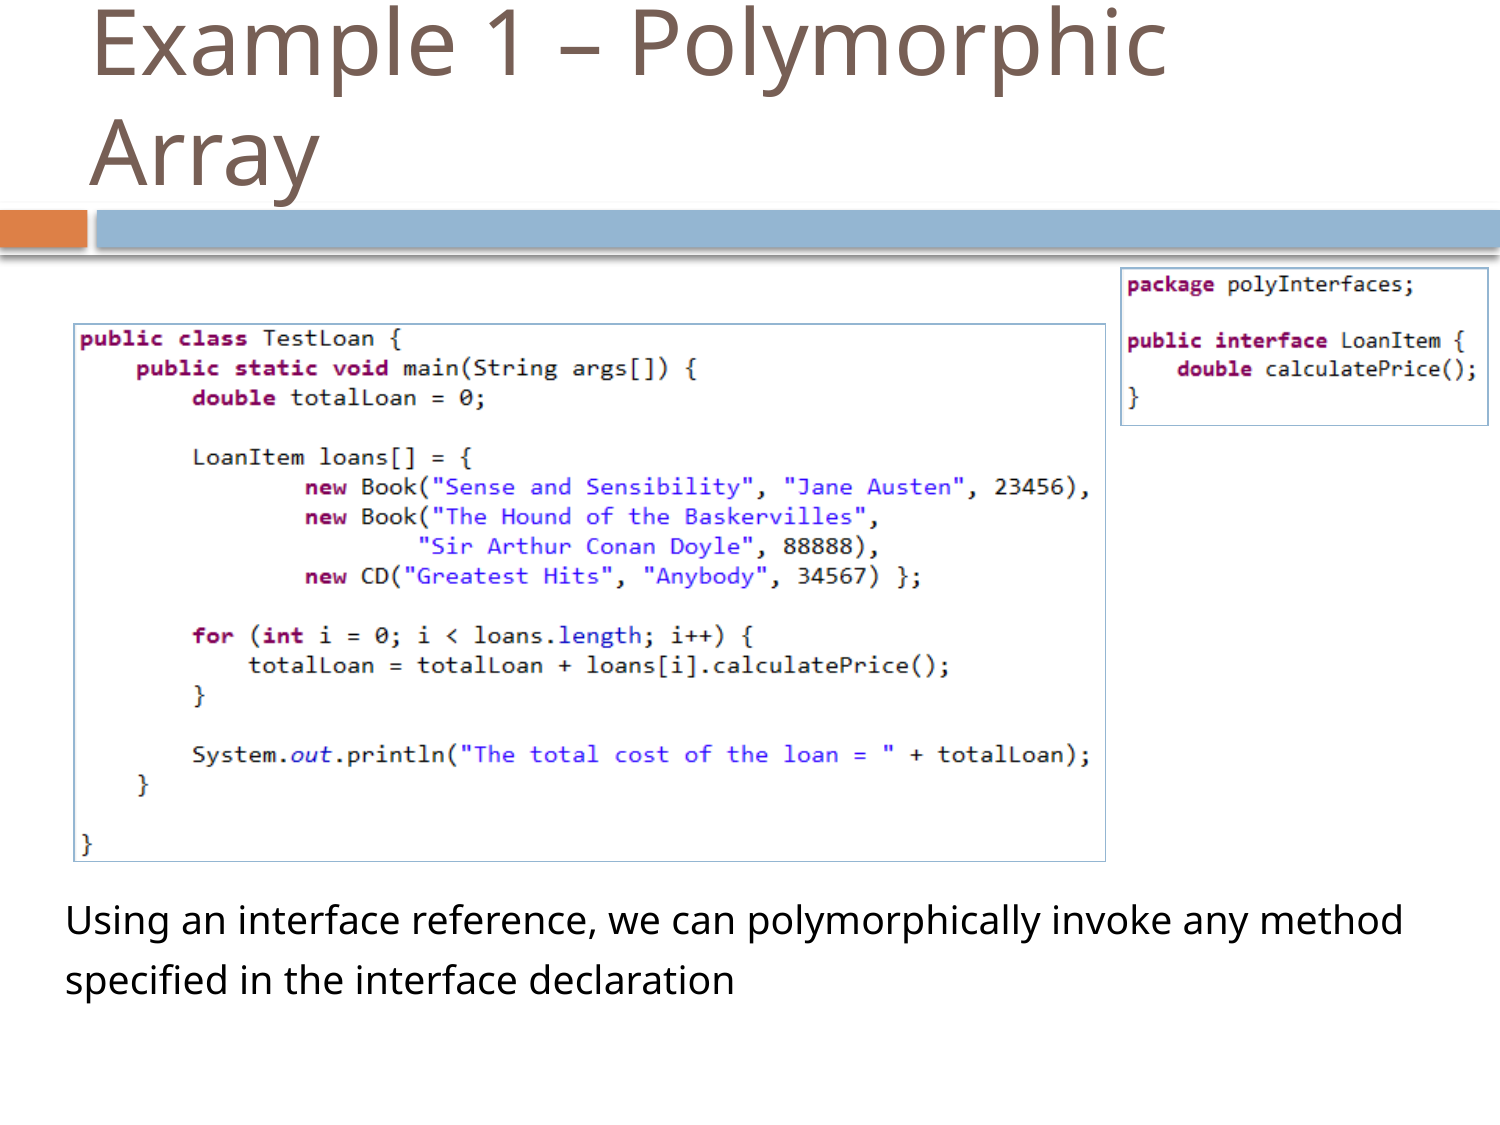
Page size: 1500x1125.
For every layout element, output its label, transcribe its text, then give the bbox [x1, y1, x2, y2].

picture [1121, 268, 1488, 426]
list Using an interface reference, we can polymorphically invoke any method specified in the interface declaration [50, 887, 1425, 1050]
picture [74, 324, 1105, 862]
title Example 1 – Polymorphic Array [75, 0, 1425, 188]
